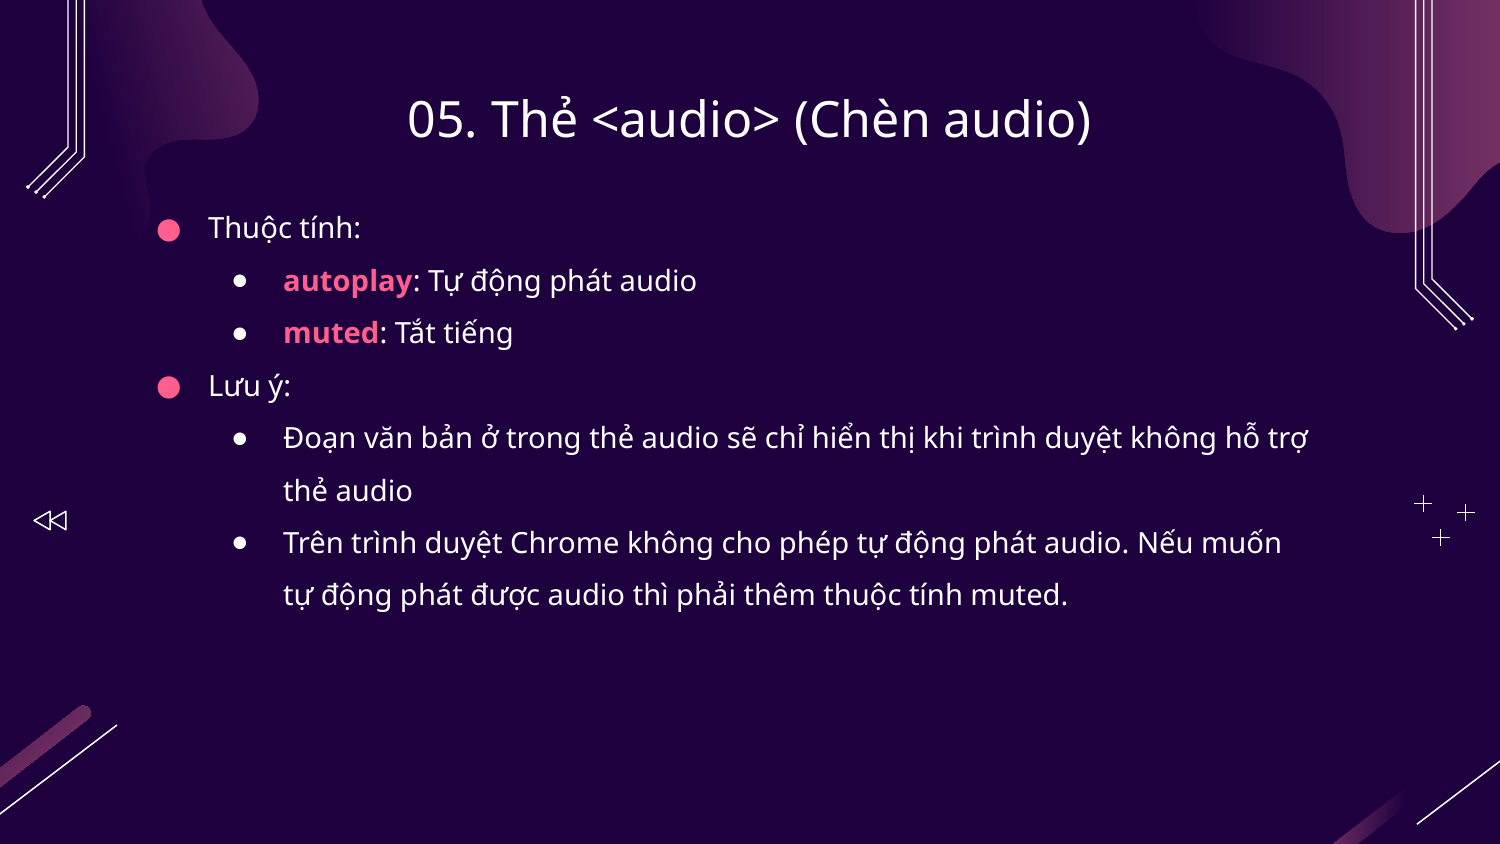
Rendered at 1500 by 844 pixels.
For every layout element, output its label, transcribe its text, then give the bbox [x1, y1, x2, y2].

title 05. Thẻ <audio> (Chèn audio) [118, 72, 1382, 167]
subtitle Thuộc tính: autoplay: Tự động phát audio muted: Tắt tiếng Lưu ý: Đoạn văn bản ở trong thẻ audio sẽ chỉ hiển thị khi trình duyệt không hỗ trợ thẻ audio Trên trình duyệt Chrome không cho phép tự động phát audio. Nếu muốn tự động phát được audio thì phải thêm thuộc tính muted. [118, 177, 1332, 844]
